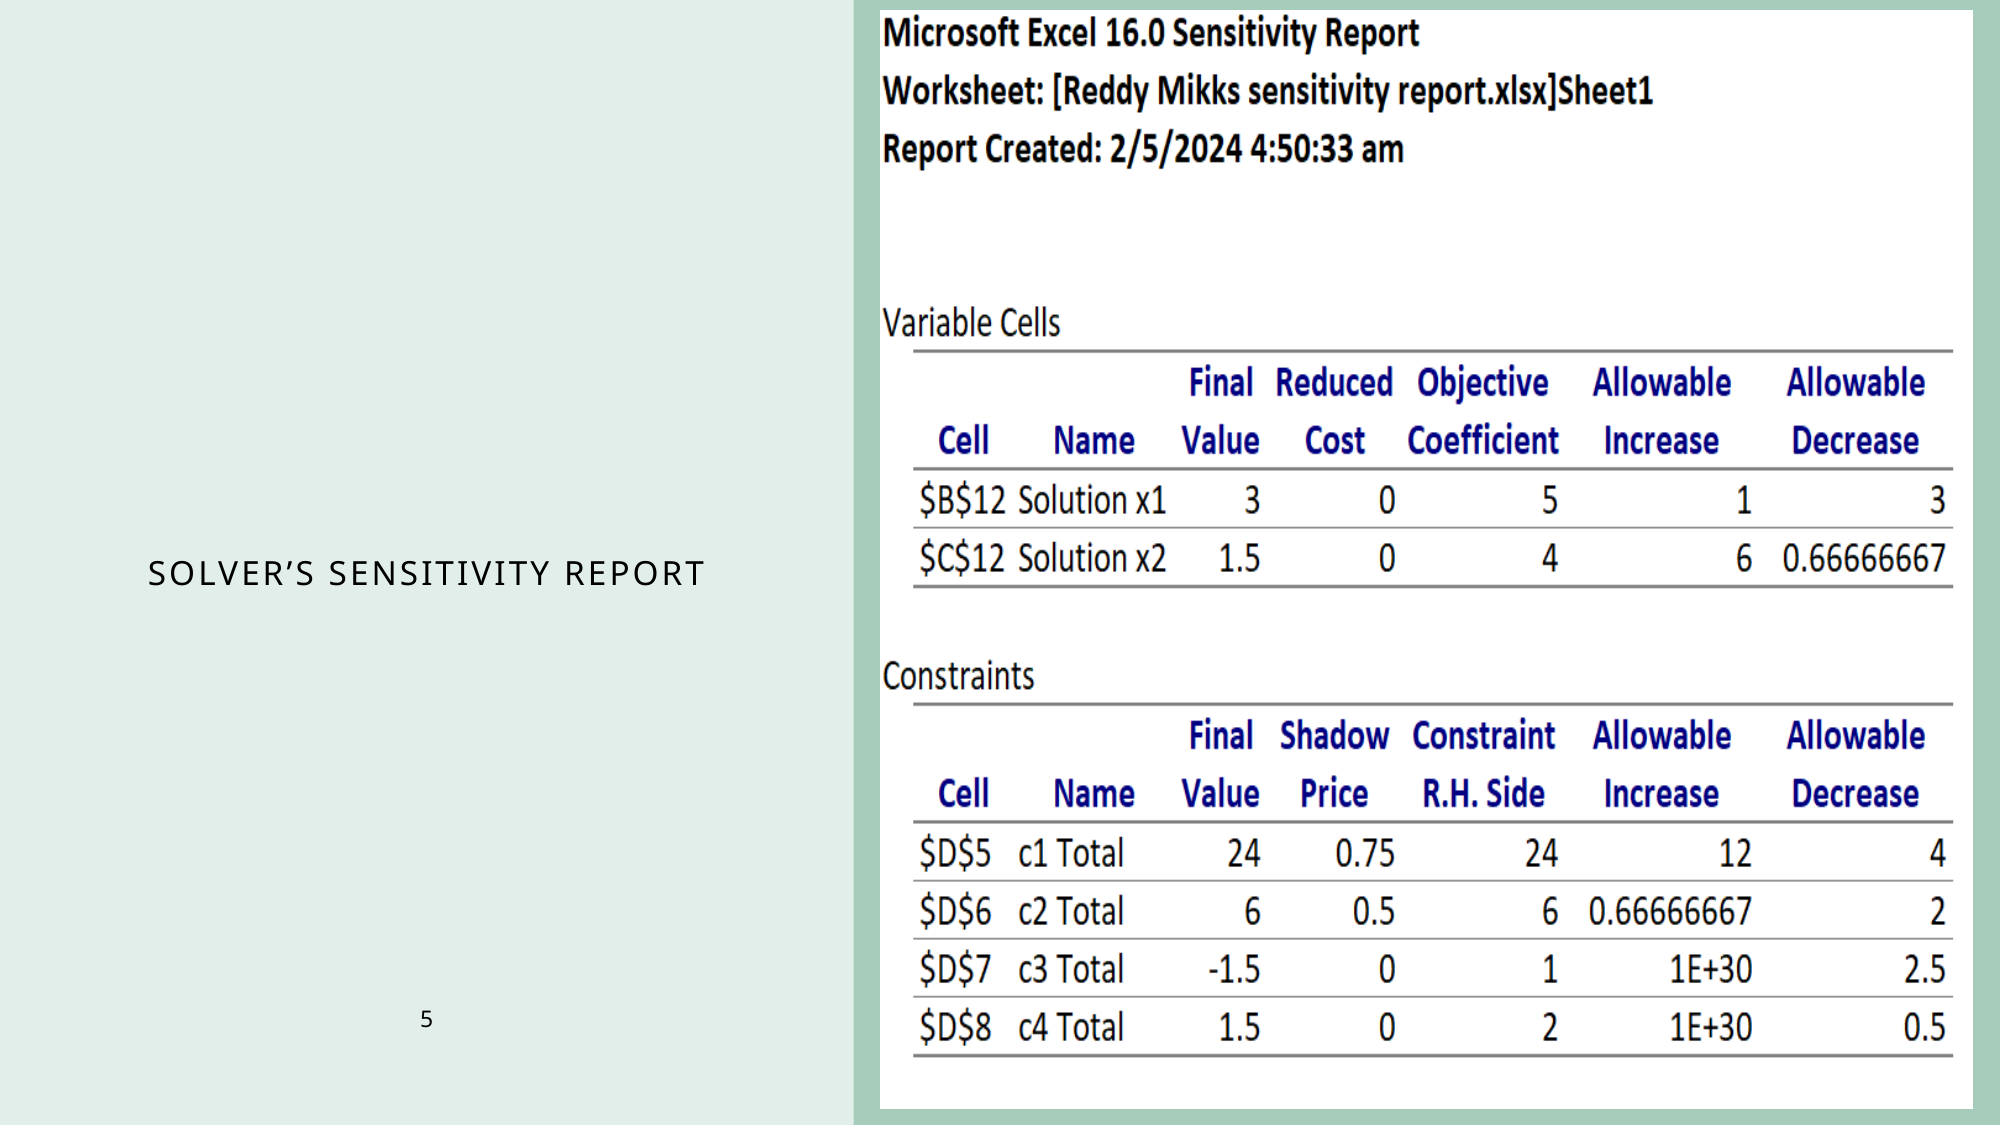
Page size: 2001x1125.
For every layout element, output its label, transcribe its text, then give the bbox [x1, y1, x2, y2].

slide_number 5 [334, 916, 519, 1125]
picture [880, 10, 1973, 1109]
list Solver’s Sensitivity report [77, 208, 776, 916]
